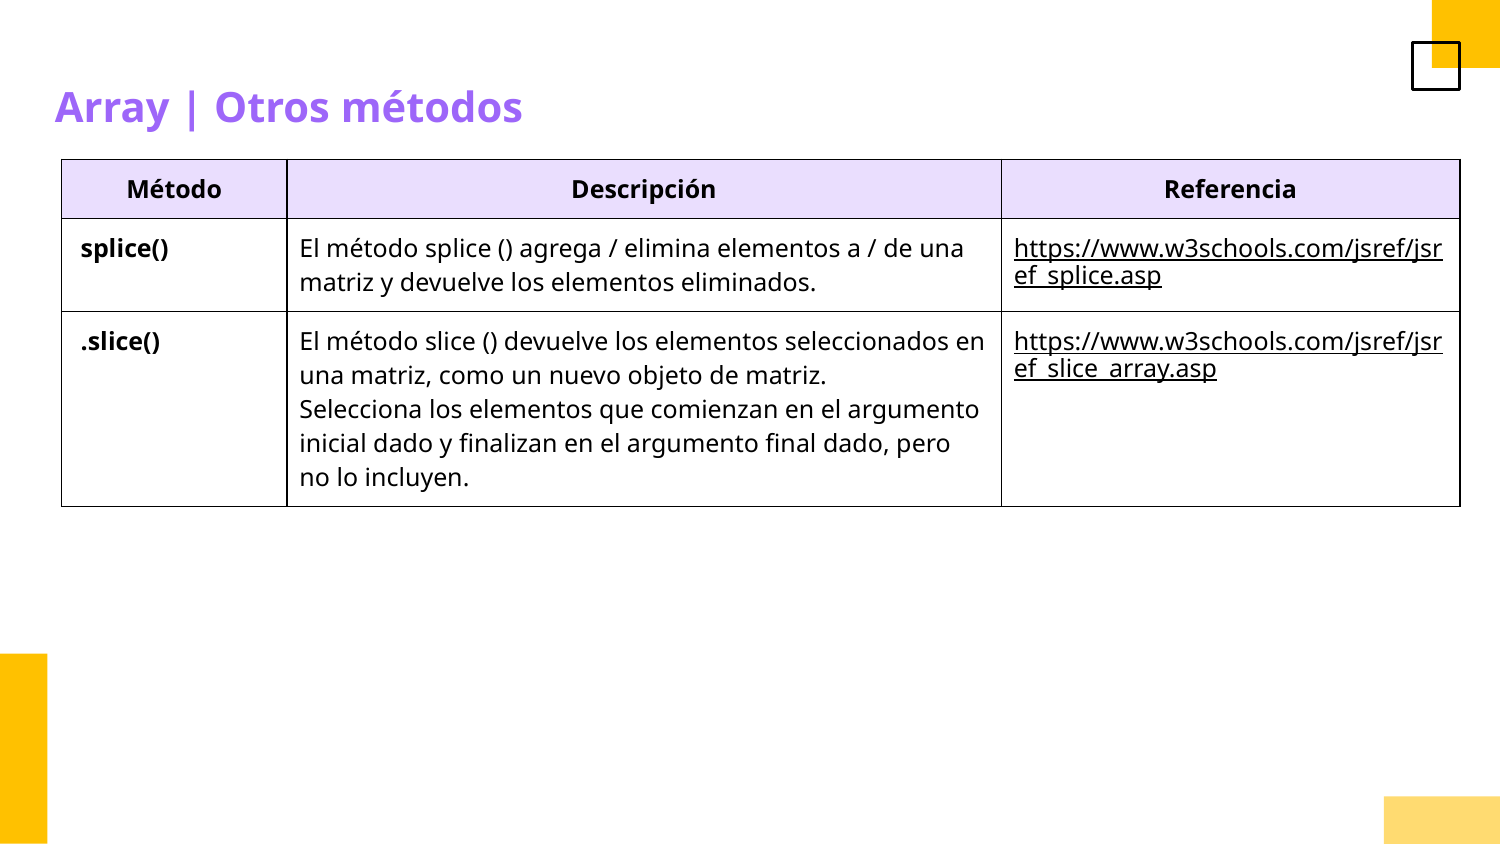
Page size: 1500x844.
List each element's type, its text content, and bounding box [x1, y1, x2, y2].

table_cell splice() [62, 219, 286, 311]
table_cell https://www.w3schools.com/jsref/jsref_splice.asp [1002, 219, 1459, 311]
table_cell https://www.w3schools.com/jsref/jsref_slice_array.asp [1002, 312, 1459, 506]
table_cell El método slice () devuelve los elementos seleccionados en una matriz, como un nuevo objeto de matriz. Selecciona los elementos que comienzan en el argumento inicial dado y finalizan en el argumento final dado, pero no lo incluyen. [288, 312, 1001, 506]
table_header Descripción [288, 160, 1001, 218]
table_header Referencia [1002, 160, 1459, 218]
table_header Método [62, 160, 286, 218]
table_cell .slice() [62, 312, 286, 506]
text_box Array | Otros métodos [40, 65, 1460, 160]
table_cell El método splice () agrega / elimina elementos a / de una matriz y devuelve los elementos eliminados. [288, 219, 1001, 311]
